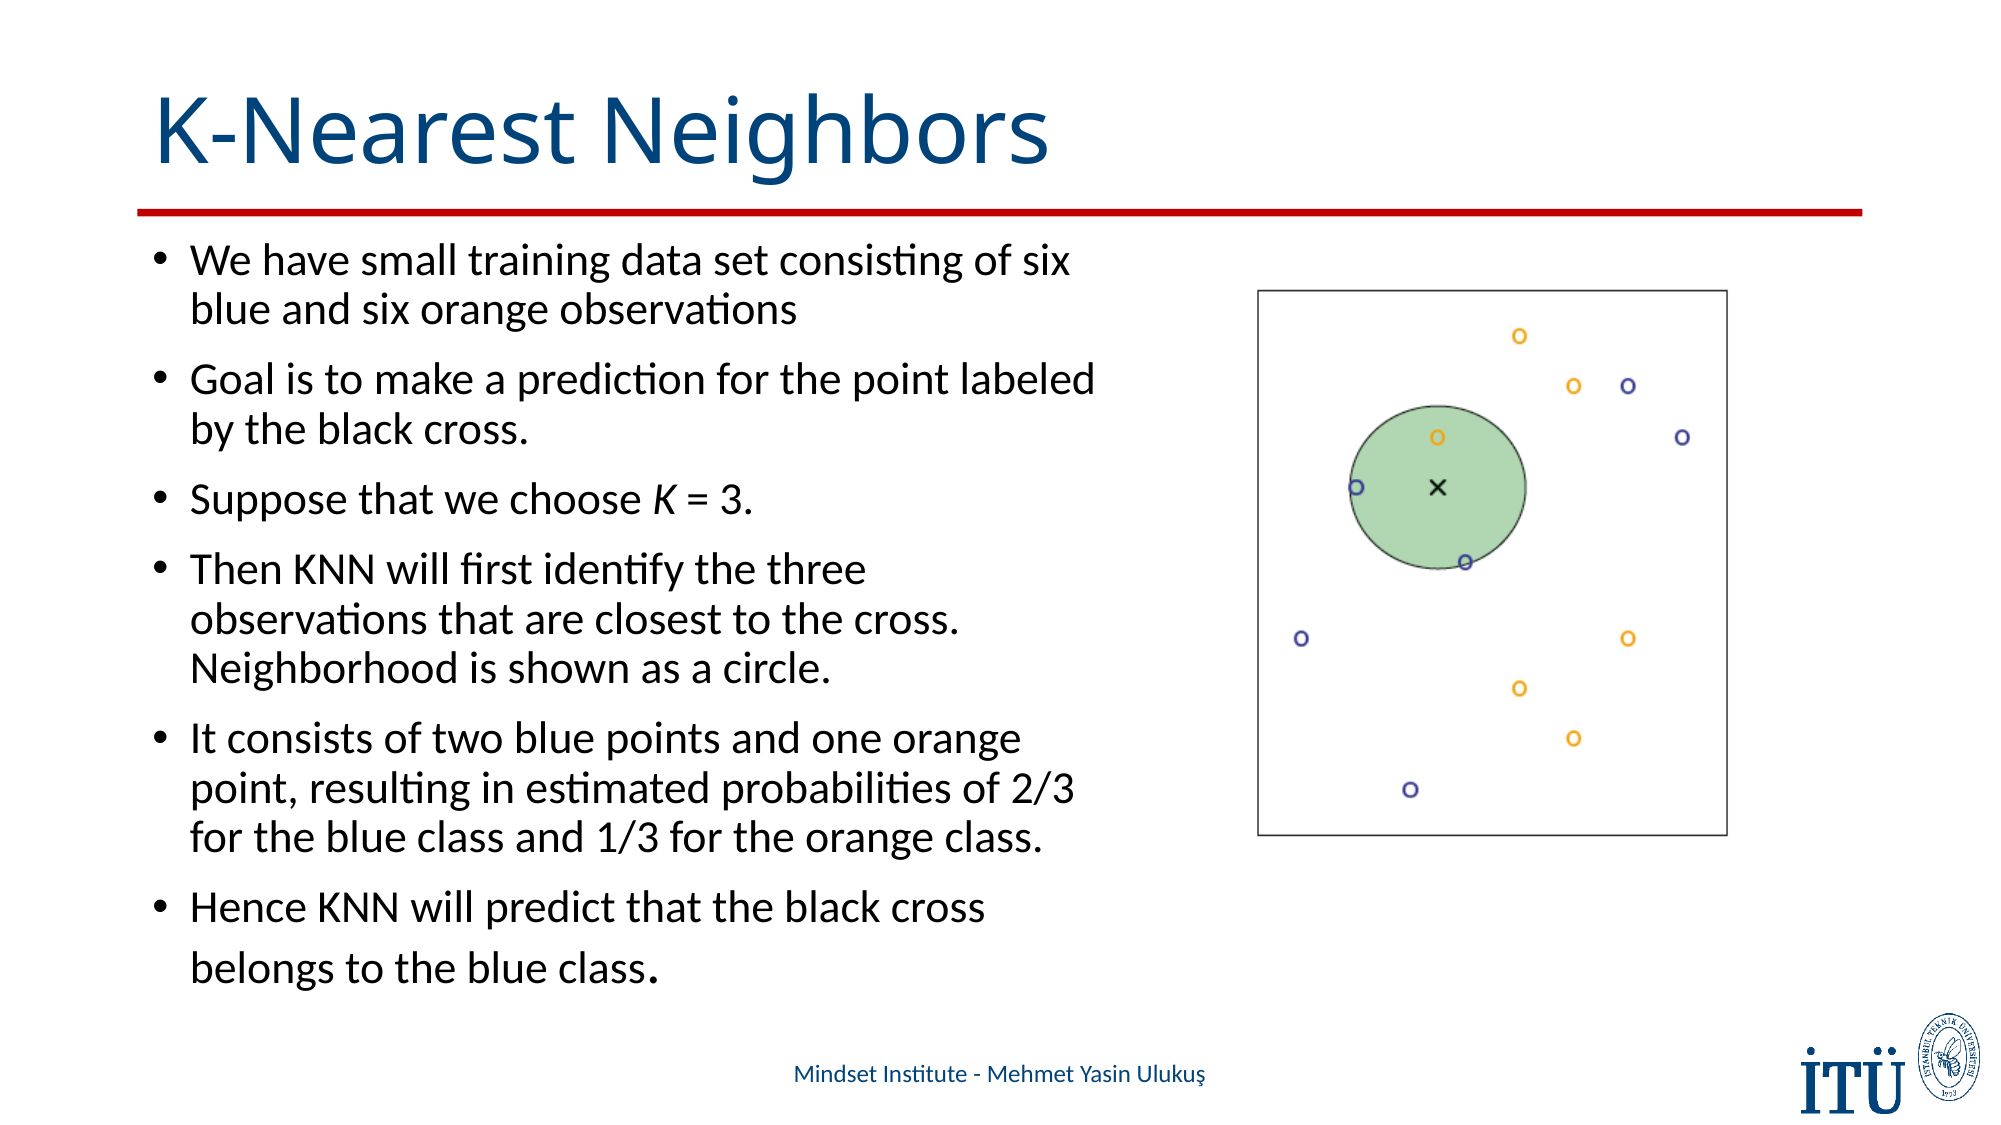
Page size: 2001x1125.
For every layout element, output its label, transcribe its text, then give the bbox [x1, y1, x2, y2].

picture [1237, 274, 1750, 851]
picture [1801, 1013, 1980, 1114]
title K-Nearest Neighbors [137, 59, 1863, 209]
list We have small training data set consisting of six blue and six orange observations Goal is to make a prediction for the point labeled by the black cross. Suppose that we choose K = 3. Then KNN will first identify the three observations that are closest to the cross. Neighborhood is shown as a circle. It consists of two blue points and one orange point, resulting in estimated probabilities of 2/3 for the blue class and 1/3 for the orange class. Hence KNN will predict that the black cross belongs to the blue class. [137, 227, 1121, 1036]
footer Mindset Institute - Mehmet Yasin Ulukuş [662, 1042, 1338, 1103]
